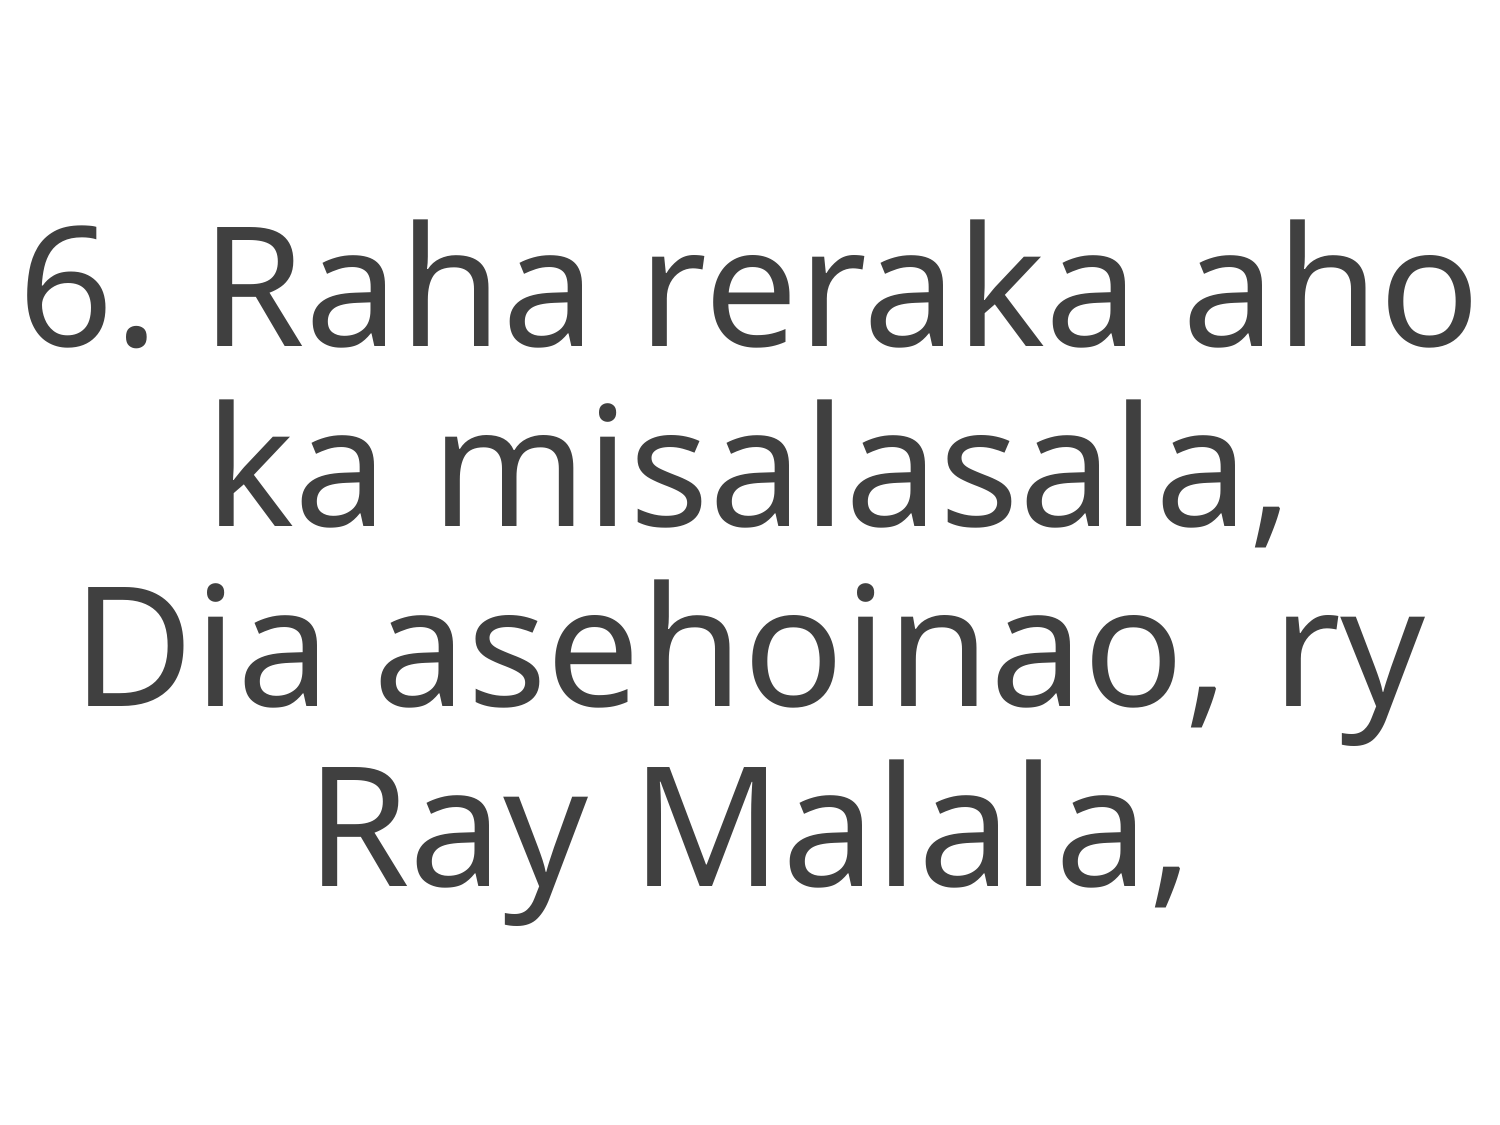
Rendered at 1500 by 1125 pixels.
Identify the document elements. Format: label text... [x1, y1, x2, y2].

title 6. Raha reraka aho ka misalasala, Dia asehoinao, ry Ray Malala, [0, 453, 1500, 672]
